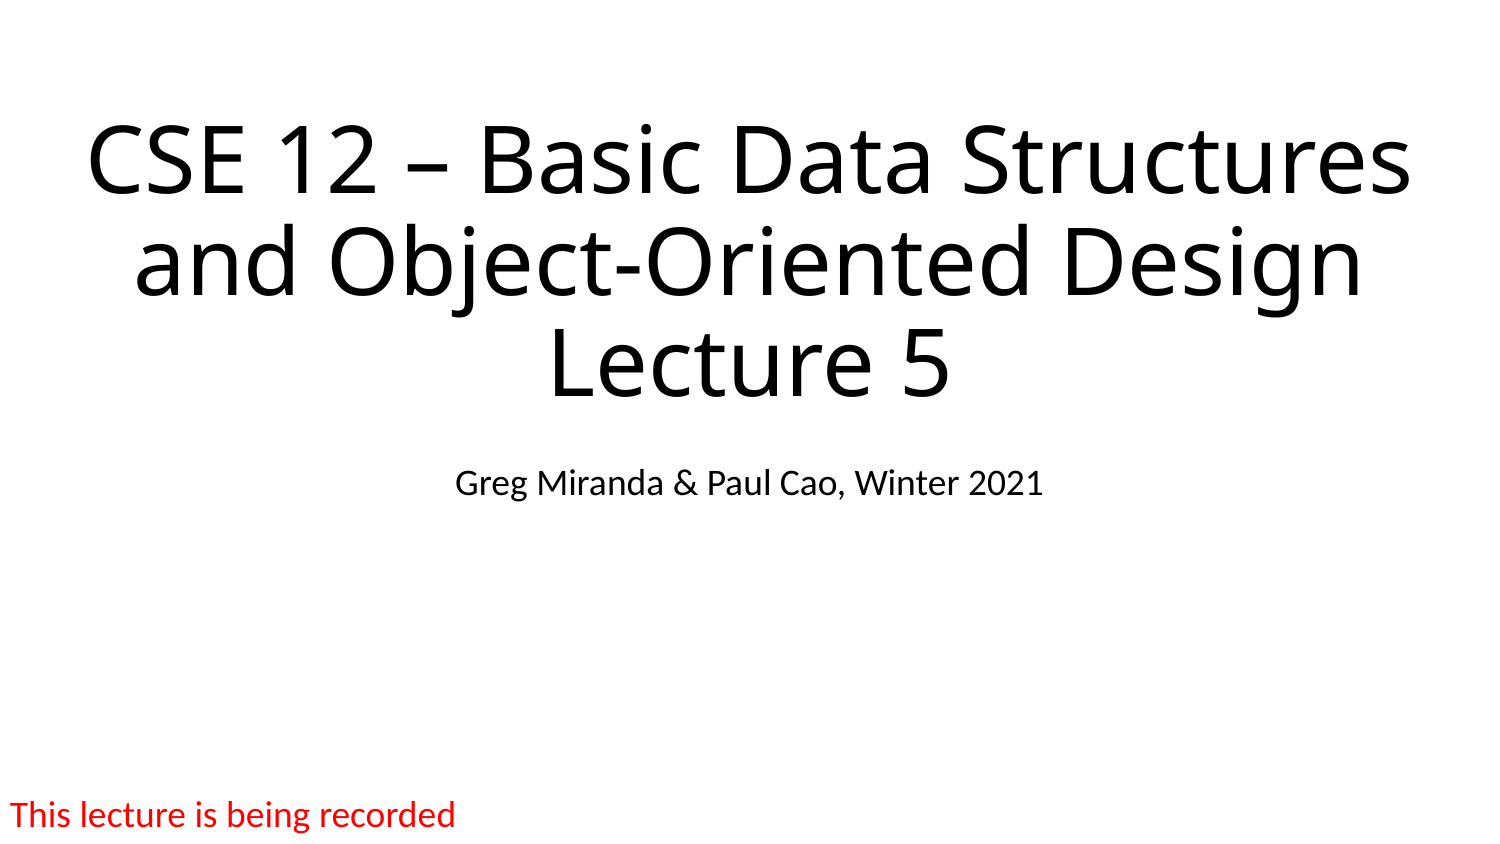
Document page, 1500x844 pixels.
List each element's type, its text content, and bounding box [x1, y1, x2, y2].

title CSE 12 – Basic Data Structures and Object-Oriented Design Lecture 5 [0, 138, 1500, 432]
subtitle Greg Miranda & Paul Cao, Winter 2021 [187, 443, 1313, 647]
text_box This lecture is being recorded [0, 783, 472, 843]
